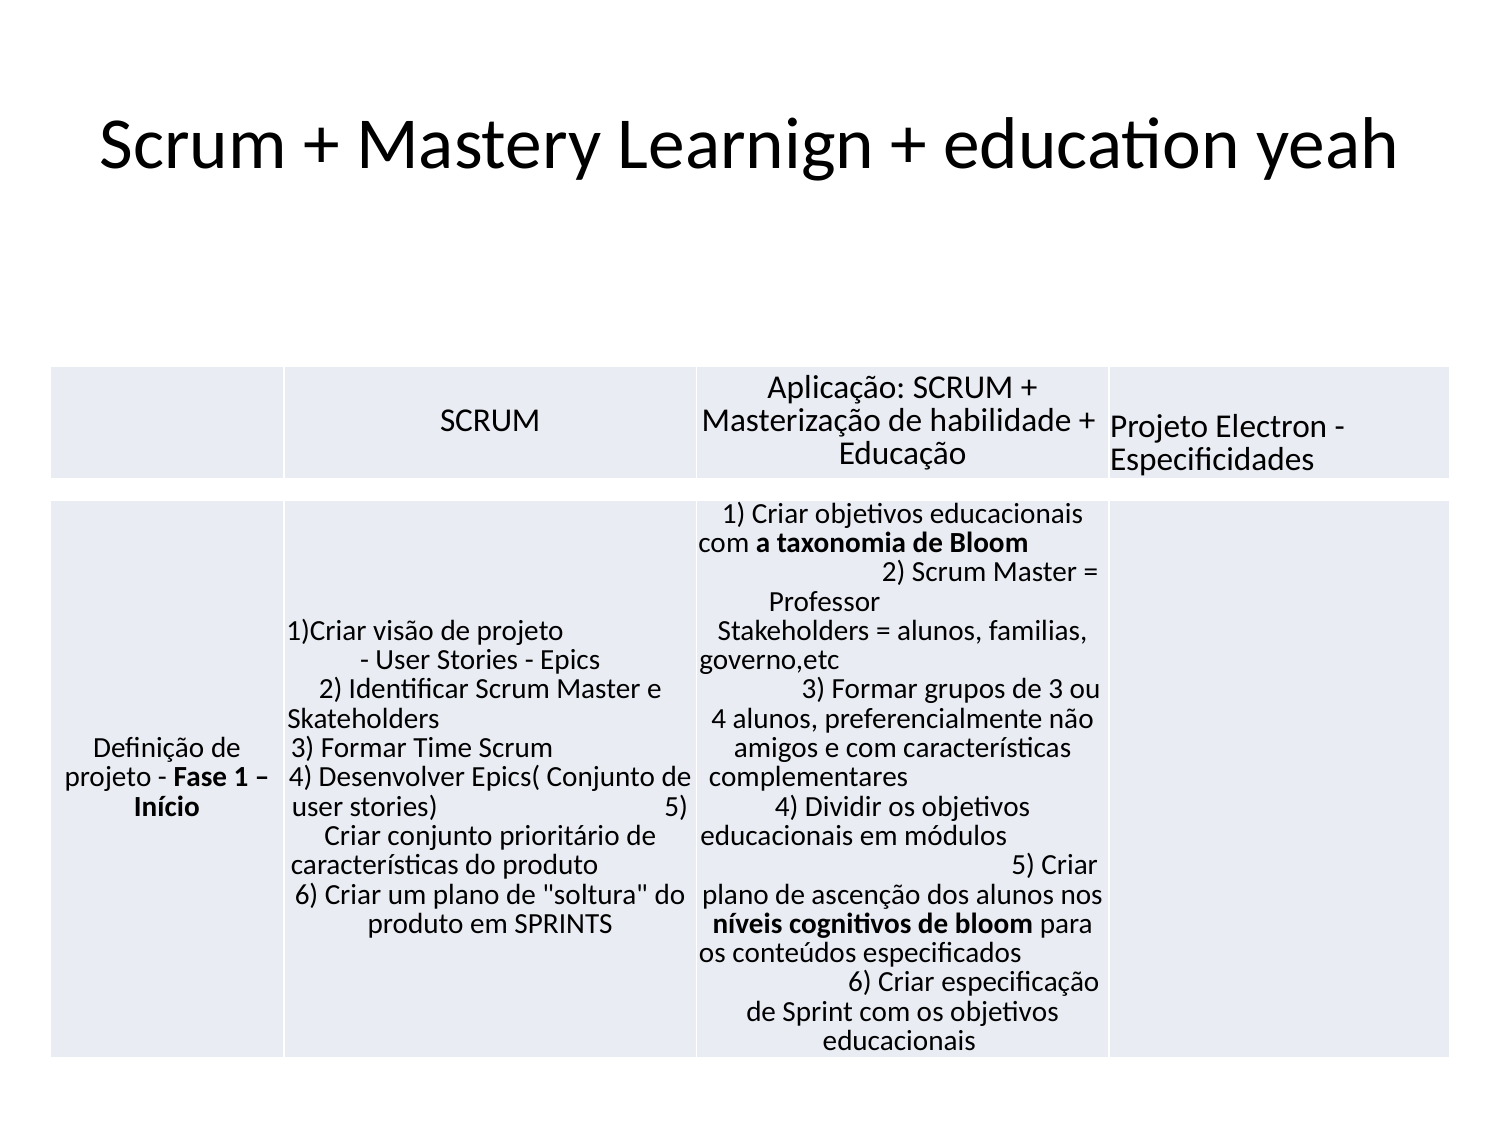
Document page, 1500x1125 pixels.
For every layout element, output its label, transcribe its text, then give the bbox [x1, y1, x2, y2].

table_header [1110, 501, 1449, 1057]
table_header SCRUM [285, 367, 696, 478]
table_header [51, 367, 283, 478]
table_header Aplicação: SCRUM + Masterização de habilidade + Educação [697, 367, 1108, 478]
table_header Definição de projeto - Fase 1 – Início [51, 501, 283, 1057]
table_header 1)Criar visão de projeto - User Stories - Epics 2) Identificar Scrum Master e Skateholders 3) Formar Time Scrum 4) Desenvolver Epics( Conjunto de user stories) 5) Criar conjunto prioritário de características do produto 6) Criar um plano de "soltura" do produto em SPRINTS [285, 501, 696, 1057]
table_header Projeto Electron - Especificidades [1110, 367, 1449, 478]
table_header 1) Criar objetivos educacionais com a taxonomia de Bloom 2) Scrum Master = Professor Stakeholders = alunos, familias, governo,etc 3) Formar grupos de 3 ou 4 alunos, preferencialmente não amigos e com características complementares 4) Dividir os objetivos educacionais em módulos 5) Criar plano de ascenção dos alunos nos níveis cognitivos de bloom para os conteúdos especificados 6) Criar especificação de Sprint com os objetivos educacionais [697, 501, 1108, 1057]
title Scrum + Mastery Learnign + education yeah [75, 45, 1425, 233]
